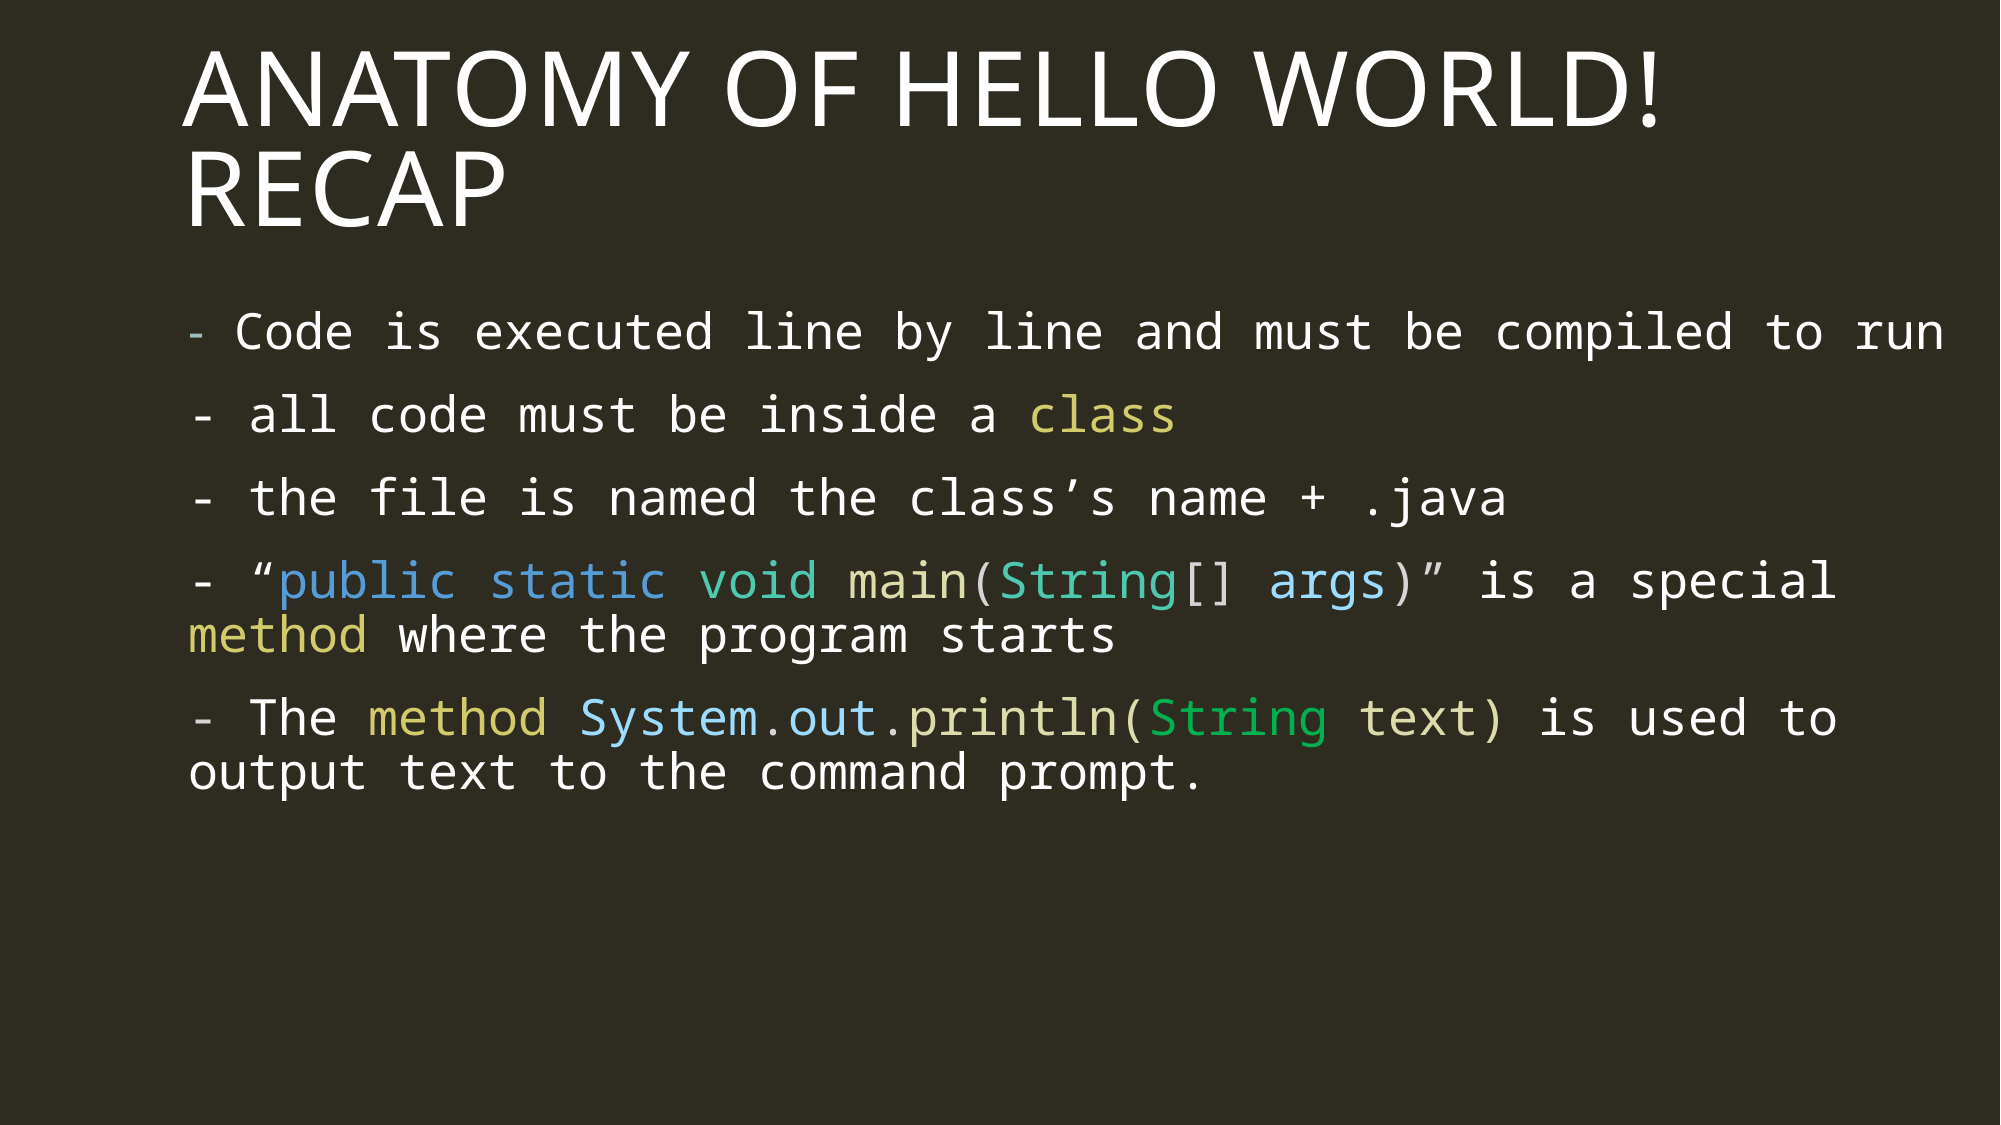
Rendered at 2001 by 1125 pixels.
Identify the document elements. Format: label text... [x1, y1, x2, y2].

title Anatomy of Hello World! Recap [168, 23, 1763, 270]
list Code is executed line by line and must be compiled to run - all code must be inside a class - the file is named the class’s name + .java - “public static void main(String[] args)” is a special method where the program starts - The method System.out.println(String text) is used to output text to the command prompt. [180, 209, 2000, 1115]
